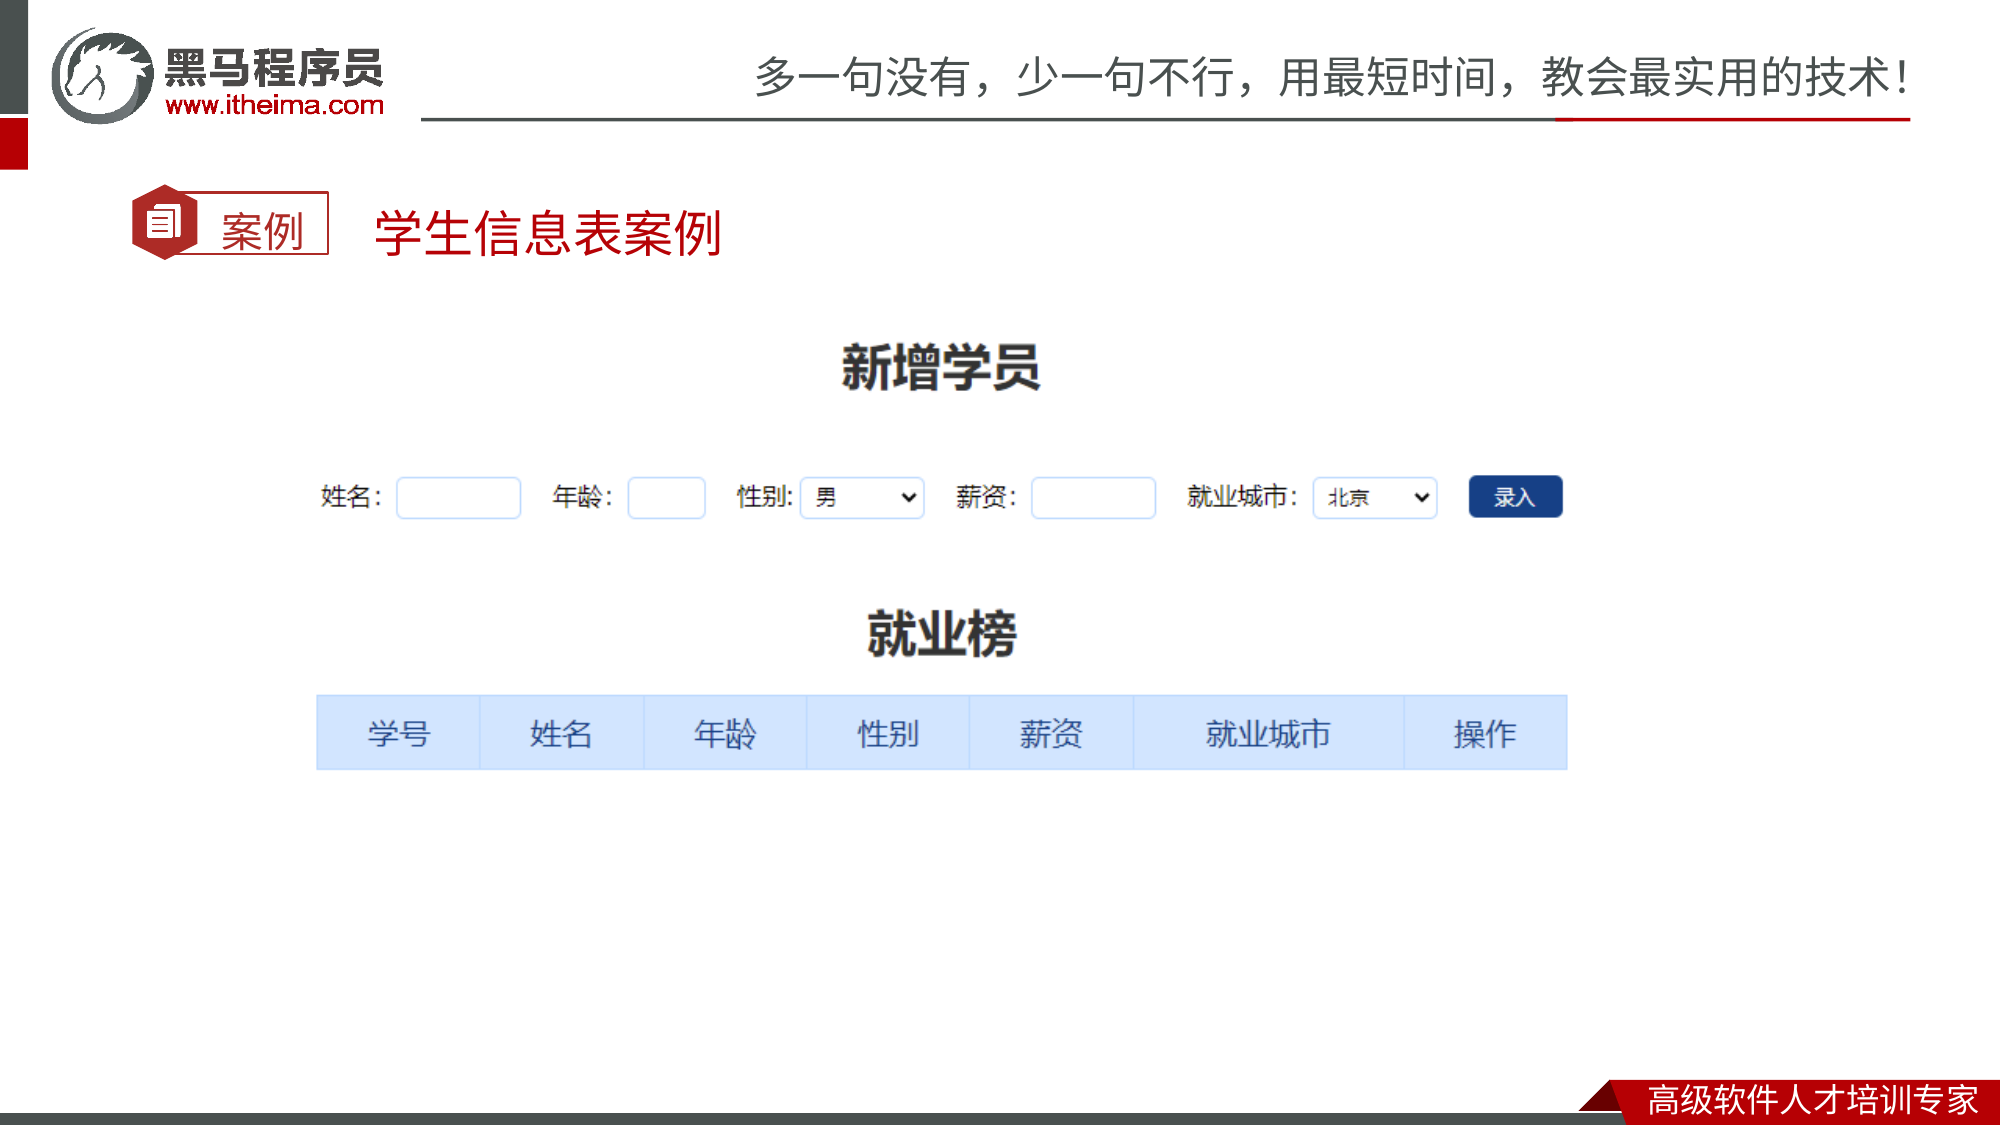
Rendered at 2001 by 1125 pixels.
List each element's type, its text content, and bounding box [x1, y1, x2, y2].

picture [251, 300, 1596, 822]
text_box 学生信息表案例 [358, 164, 1378, 270]
picture [50, 26, 384, 125]
picture [147, 204, 181, 238]
